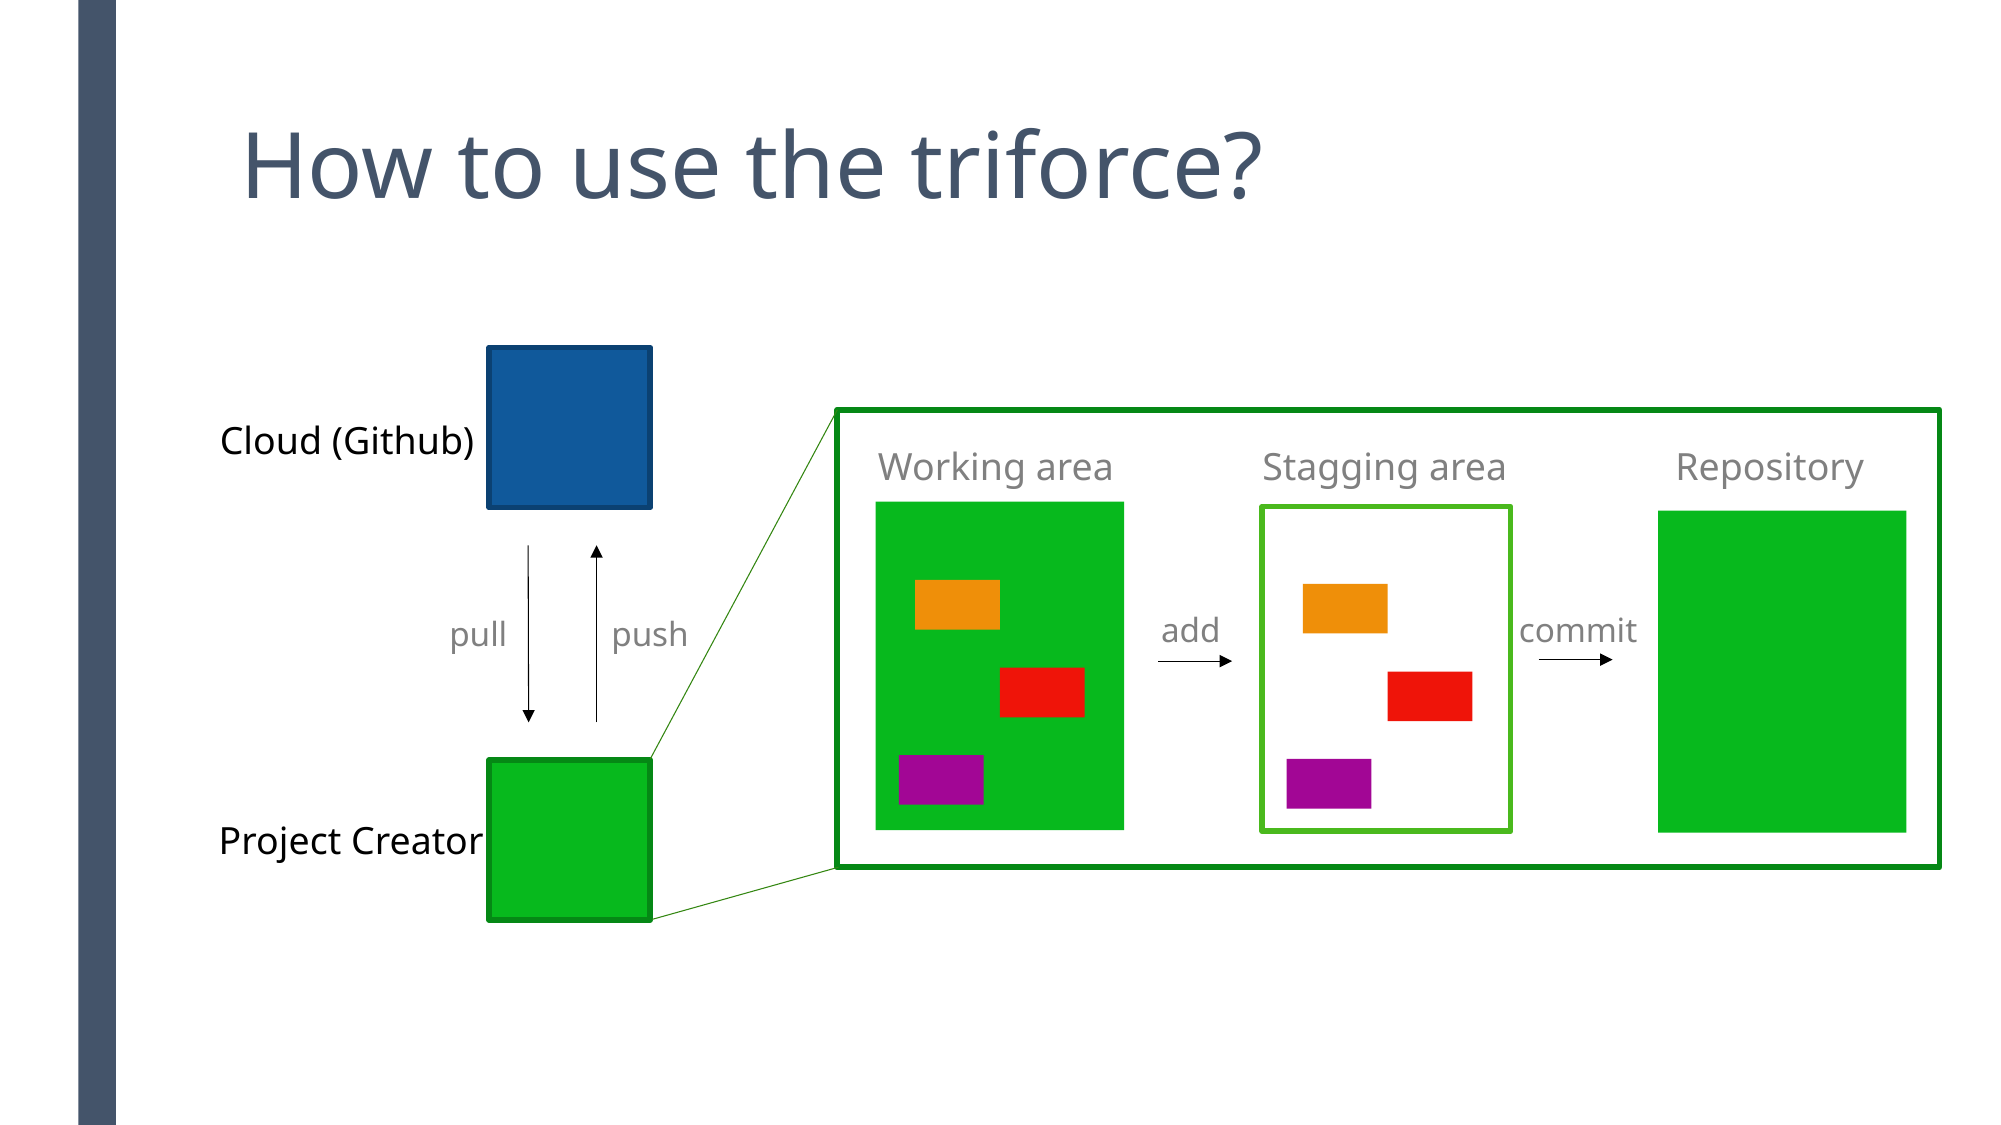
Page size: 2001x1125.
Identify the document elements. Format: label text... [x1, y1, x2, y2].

text_box push [597, 606, 650, 661]
text_box pull [434, 606, 523, 661]
text_box Project Creator [203, 809, 499, 870]
text_box [486, 345, 653, 510]
title How to use the triforce? [225, 112, 1800, 357]
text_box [650, 409, 838, 759]
text_box Cloud (Github) [204, 409, 490, 470]
text_box [486, 757, 653, 923]
text_box [834, 407, 1942, 870]
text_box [652, 867, 839, 920]
